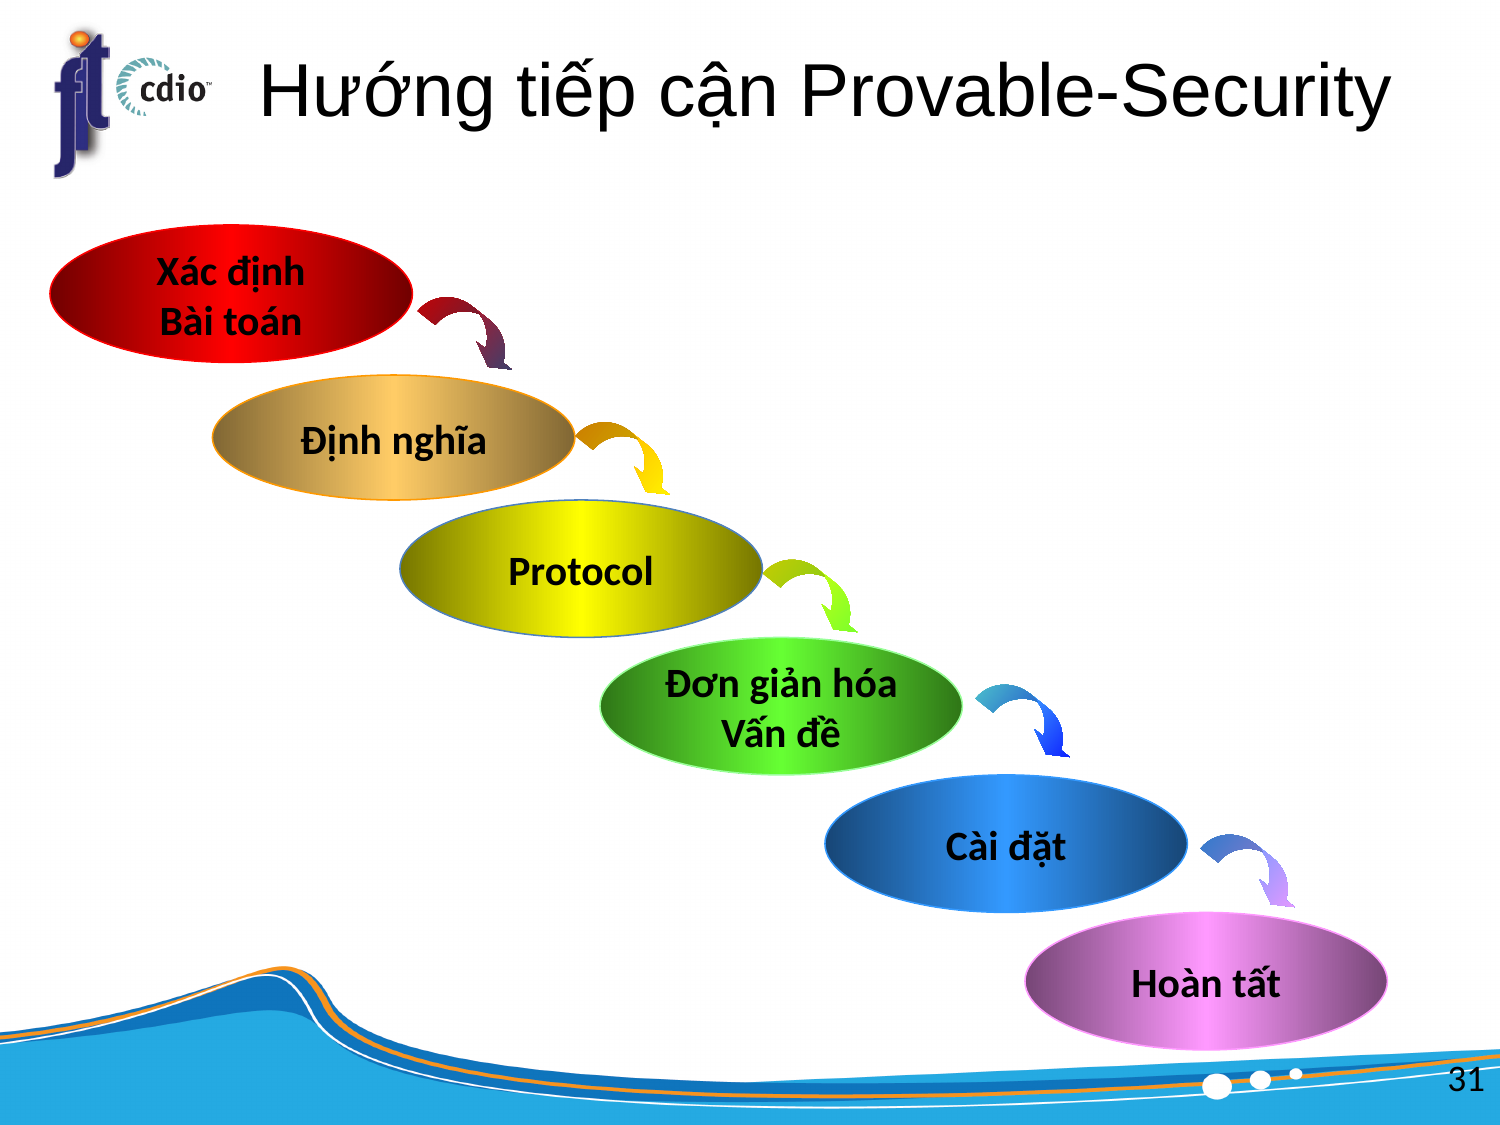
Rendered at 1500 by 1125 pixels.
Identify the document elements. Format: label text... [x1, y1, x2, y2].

text_box [1200, 834, 1295, 908]
text_box Protocol [399, 499, 763, 638]
text_box Đơn giản hóa Vấn đề [599, 637, 963, 775]
text_box [1149, 1046, 1500, 1125]
text_box Xác định Bài toán [49, 224, 413, 363]
text_box [975, 684, 1070, 758]
text_box [762, 559, 858, 633]
text_box [575, 422, 670, 495]
text_box Hoàn tất [1024, 912, 1388, 1047]
title Hướng tiếp cận Provable-Security [226, 6, 1425, 166]
text_box Cài đặt [824, 774, 1188, 913]
picture [0, 0, 1500, 1125]
text_box Định nghĩa [212, 375, 575, 501]
text_box [417, 297, 512, 370]
